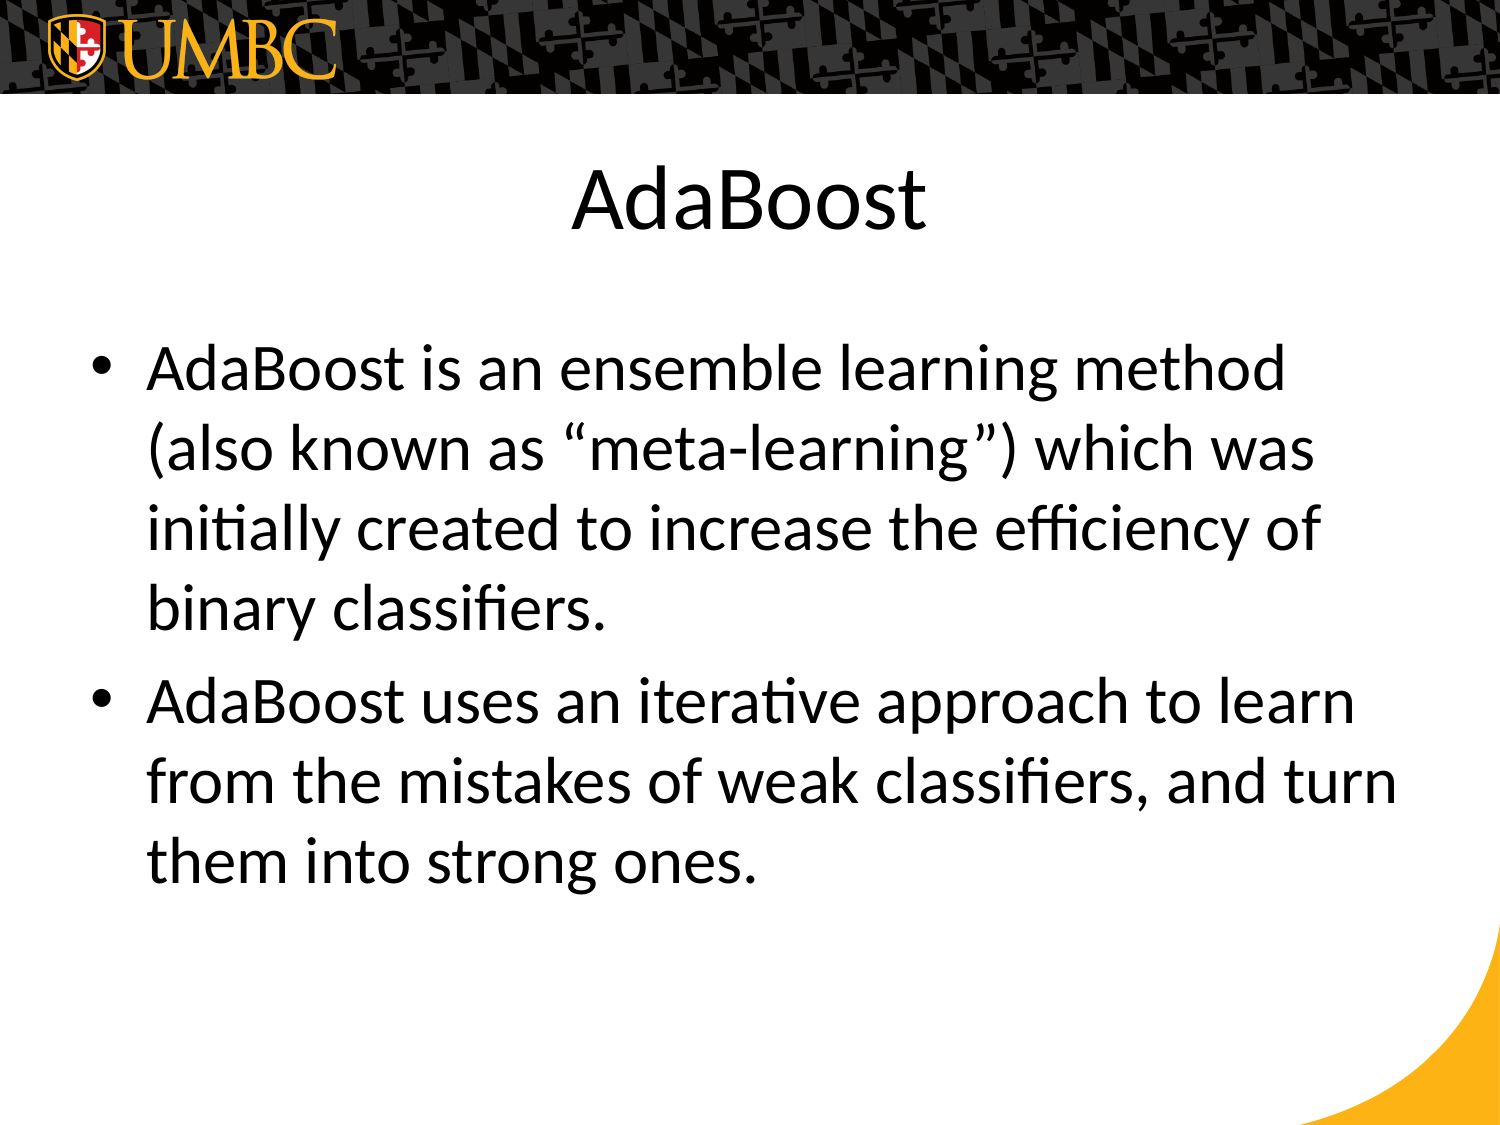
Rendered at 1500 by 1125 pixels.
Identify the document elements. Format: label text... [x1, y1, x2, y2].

picture [0, 0, 1500, 94]
list AdaBoost is an ensemble learning method (also known as “meta-learning”) which was initially created to increase the efficiency of binary classifiers. AdaBoost uses an iterative approach to learn from the mistakes of weak classifiers, and turn them into strong ones. [75, 316, 1425, 1005]
picture [1299, 921, 1500, 1125]
title AdaBoost [75, 98, 1425, 287]
